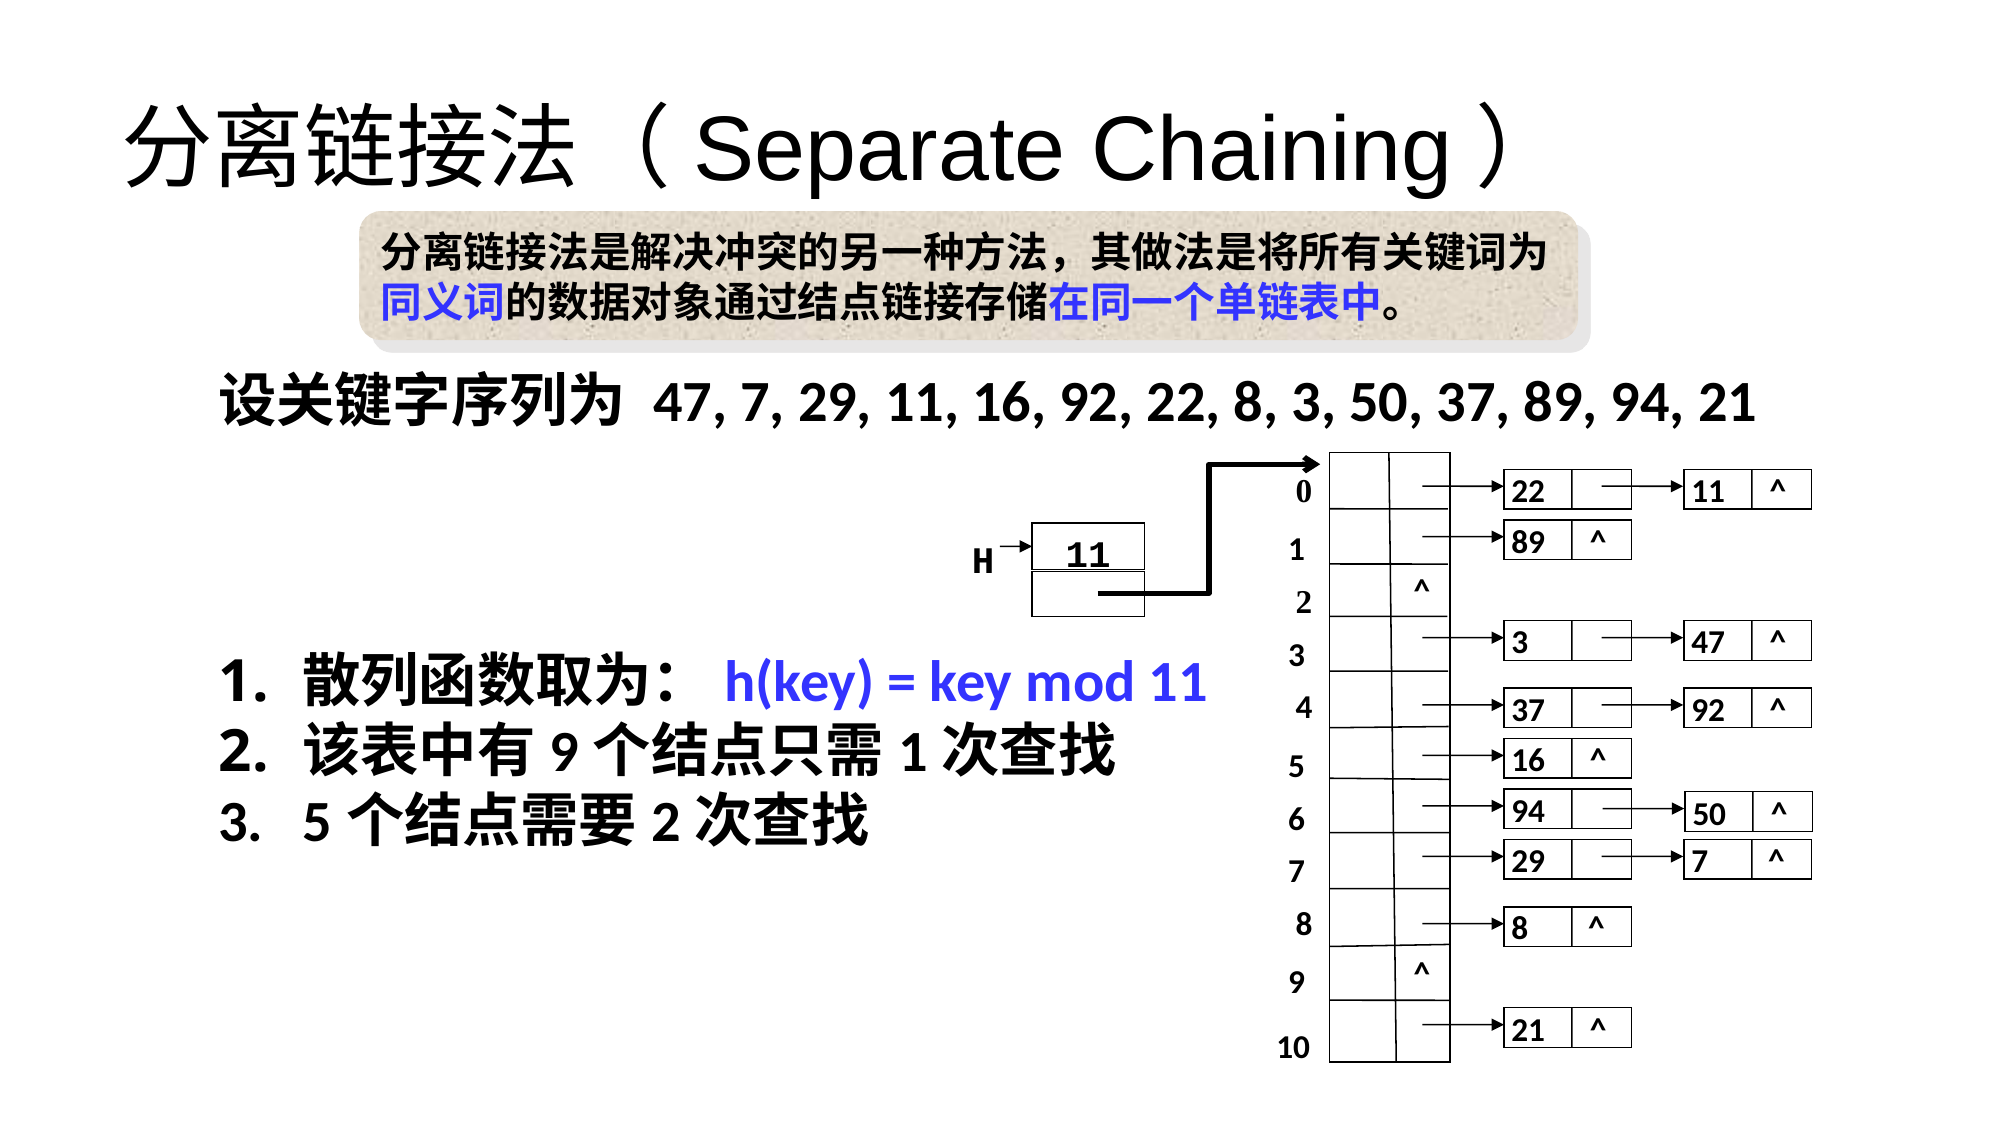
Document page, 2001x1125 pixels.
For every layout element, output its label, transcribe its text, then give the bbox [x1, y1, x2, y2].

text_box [956, 440, 1813, 1074]
title 分离链接法（Separate Chaining） [106, 42, 1832, 260]
text_box 分离链接法是解决冲突的另一种方法，其做法是将所有关键词为同义词的数据对象通过结点链接存储在同一个单链表中。 [359, 211, 1579, 341]
text_box 设关键字序列为 47, 7, 29, 11, 16, 92, 22, 8, 3, 50, 37, 89, 94, 21 散列函数取为：h(key) = key mod 11 该表中有9个结点只需1次查找 5个结点需要2次查找 [203, 355, 1974, 861]
